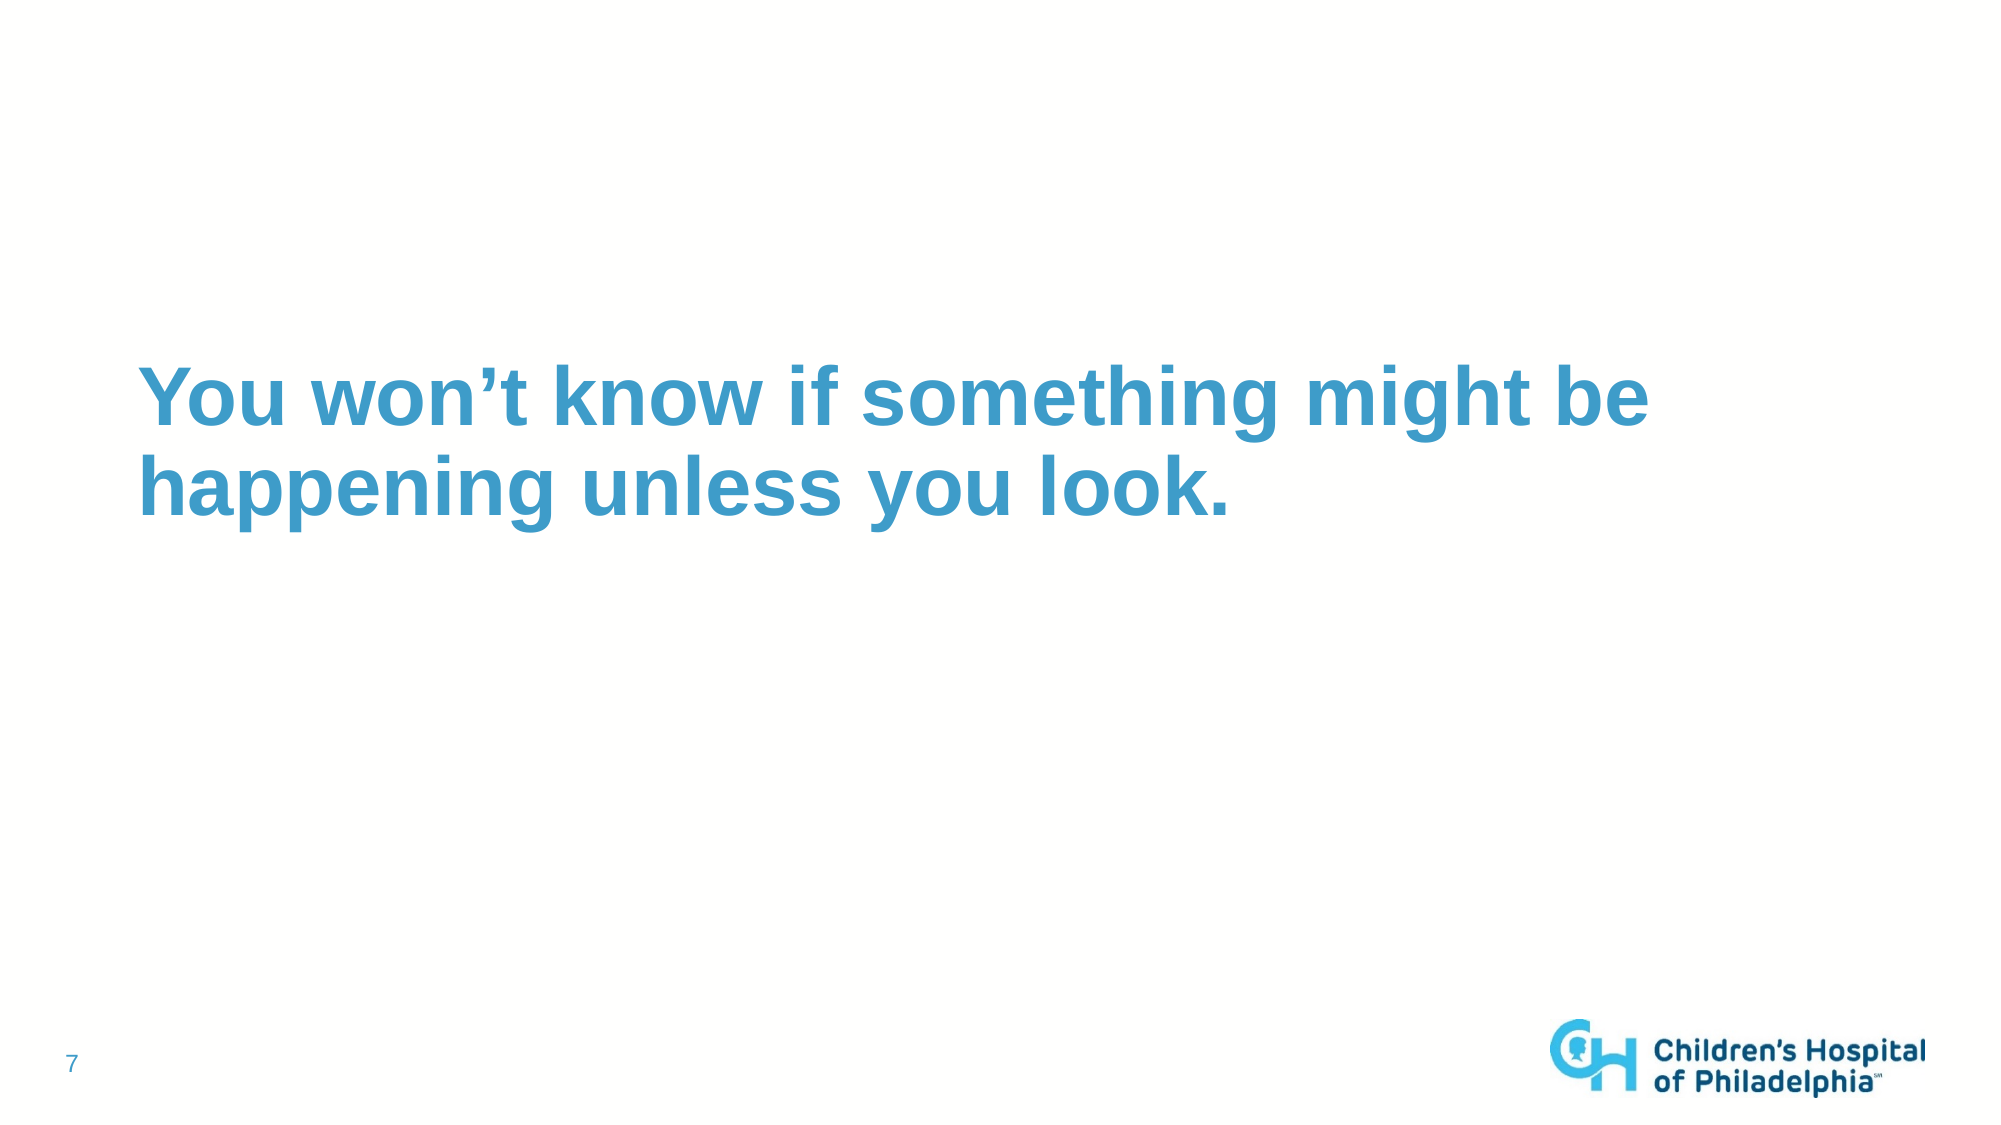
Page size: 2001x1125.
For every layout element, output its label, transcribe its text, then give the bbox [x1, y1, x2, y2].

title You won’t know if something might be happening unless you look. [122, 357, 1879, 531]
picture [1550, 1019, 1925, 1098]
slide_number 7 [50, 1032, 125, 1093]
